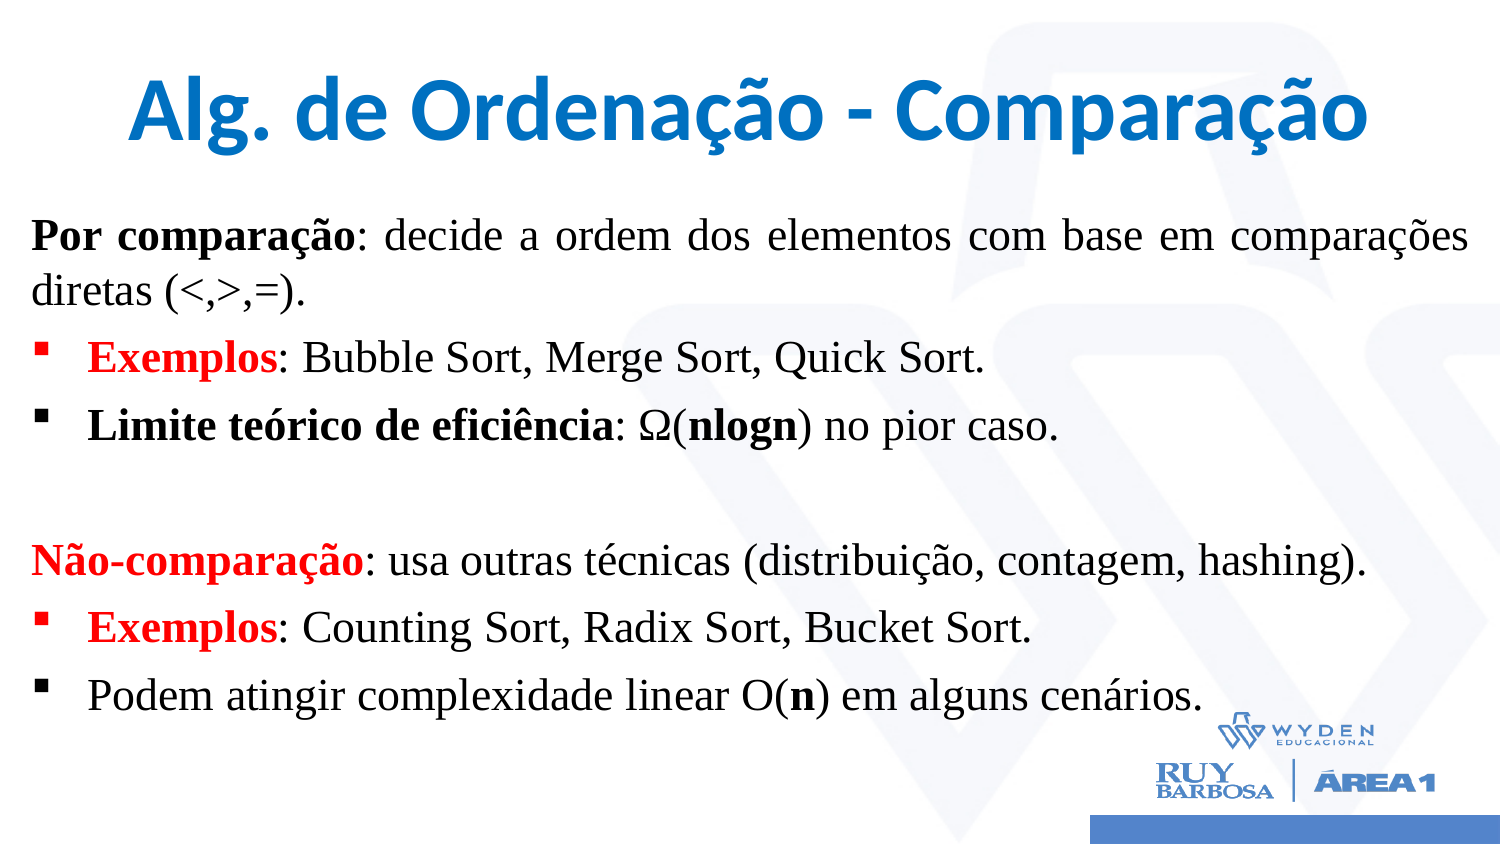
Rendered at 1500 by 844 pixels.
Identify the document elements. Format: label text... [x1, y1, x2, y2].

picture [0, 0, 1500, 844]
title Alg. de Ordenação - Comparação [74, 33, 1426, 175]
list Por comparação: decide a ordem dos elementos com base em comparações diretas (<,>,=). Exemplos: Bubble Sort, Merge Sort, Quick Sort. Limite teórico de eficiência: Ω(nlogn) no pior caso. Não-comparação: usa outras técnicas (distribuição, contagem, hashing). Exemplos: Counting Sort, Radix Sort, Bucket Sort. Podem atingir complexidade linear O(n) em alguns cenários. [22, 196, 1479, 811]
